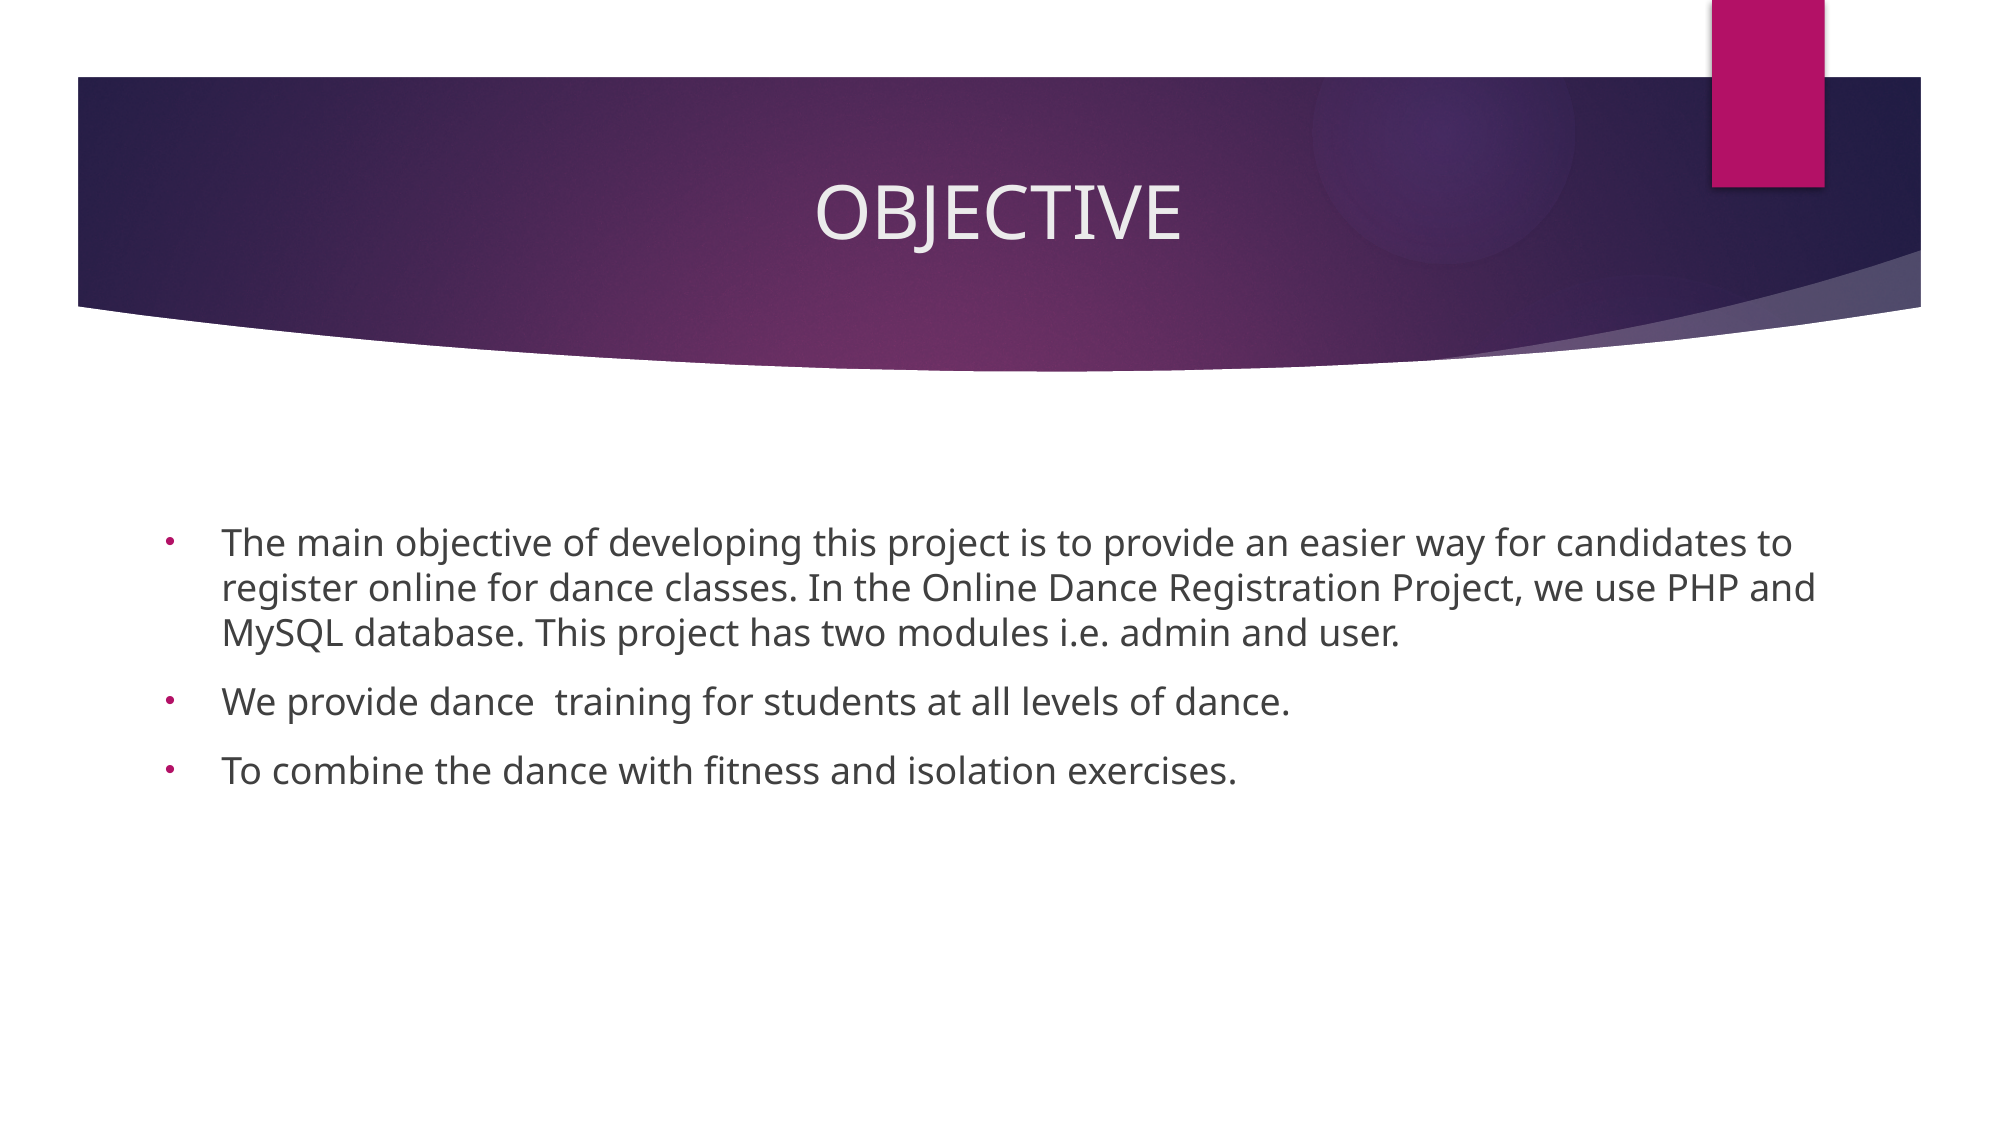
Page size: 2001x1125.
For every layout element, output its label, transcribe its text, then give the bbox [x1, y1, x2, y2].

title OBJECTIVE [149, 99, 1849, 229]
list The main objective of developing this project is to provide an easier way for candidates to register online for dance classes. In the Online Dance Registration Project, we use PHP and MySQL database. This project has two modules i.e. admin and user. We provide dance training for students at all levels of dance. To combine the dance with fitness and isolation exercises. [149, 247, 1850, 950]
